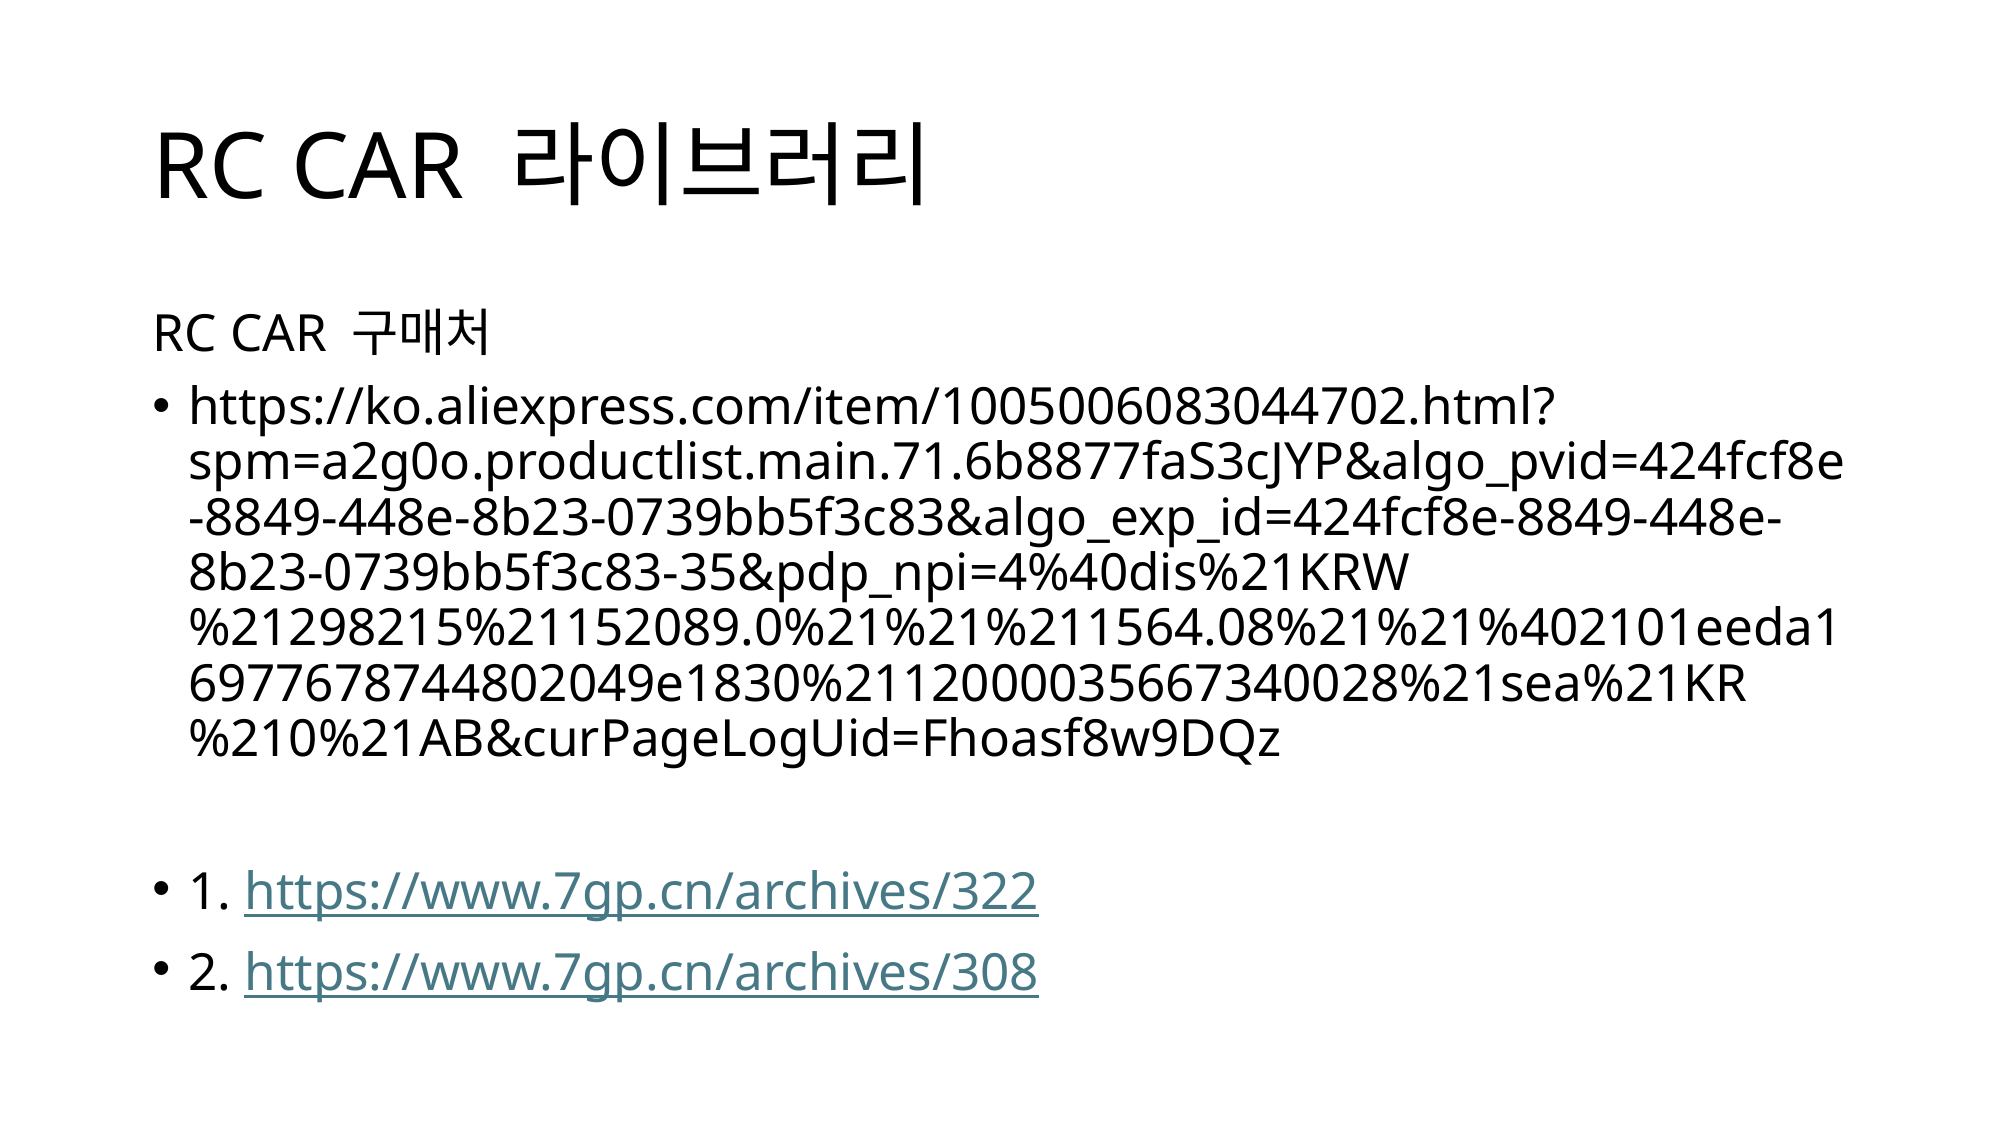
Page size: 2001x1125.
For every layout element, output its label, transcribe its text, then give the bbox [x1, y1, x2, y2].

title RC CAR 라이브러리 [137, 59, 1863, 278]
list RC CAR 구매처 https://ko.aliexpress.com/item/1005006083044702.html?spm=a2g0o.productlist.main.71.6b8877faS3cJYP&algo_pvid=424fcf8e-8849-448e-8b23-0739bb5f3c83&algo_exp_id=424fcf8e-8849-448e-8b23-0739bb5f3c83-35&pdp_npi=4%40dis%21KRW%21298215%21152089.0%21%21%211564.08%21%21%402101eeda16977678744802049e1830%2112000035667340028%21sea%21KR%210%21AB&curPageLogUid=Fhoasf8w9DQz 1. https://www.7gp.cn/archives/322 2. https://www.7gp.cn/archives/308 [137, 299, 1863, 1014]
